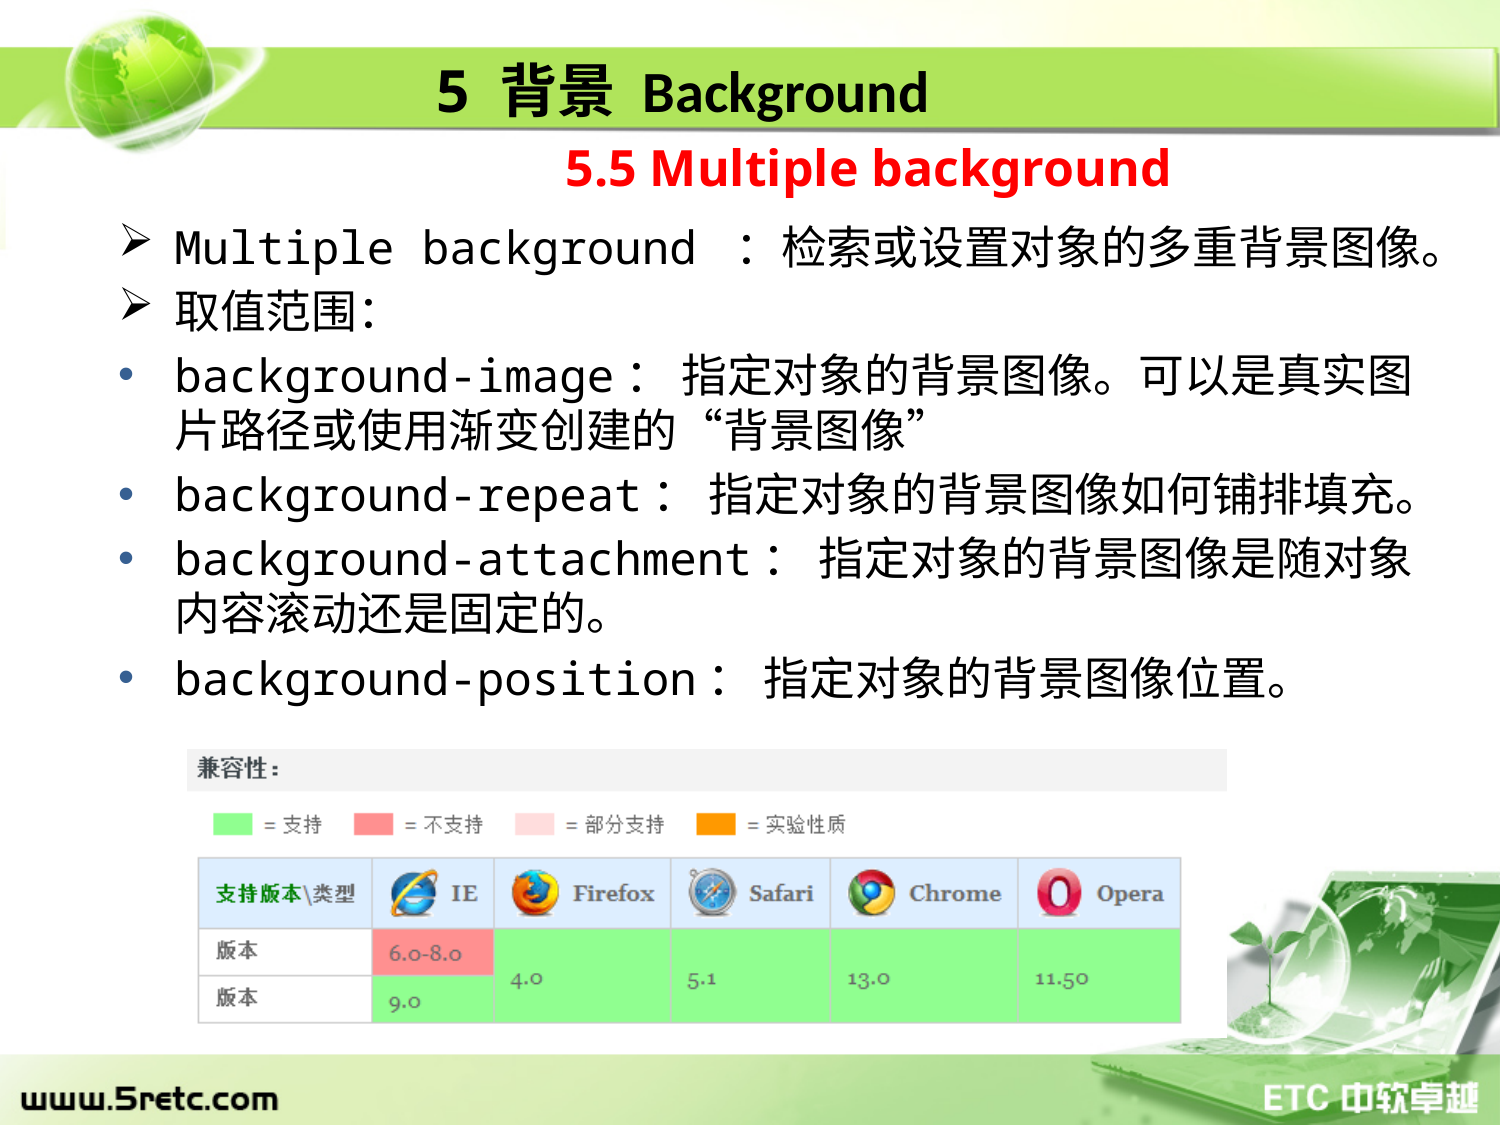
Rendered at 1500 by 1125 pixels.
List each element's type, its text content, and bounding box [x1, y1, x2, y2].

text_box 5.5 Multiple background [550, 128, 1219, 264]
text_box 5 背景 Background [421, 46, 1254, 202]
picture [0, 0, 1500, 1125]
list Multiple background ：检索或设置对象的多重背景图像。 取值范围： background-image： 指定对象的背景图像。可以是真实图片路径或使用渐变创建的“背景图像” background-repeat： 指定对象的背景图像如何铺排填充。 background-attachment： 指定对象的背景图像是随对象内容滚动还是固定的。 background-position： 指定对象的背景图像位置。 [103, 210, 1454, 1020]
